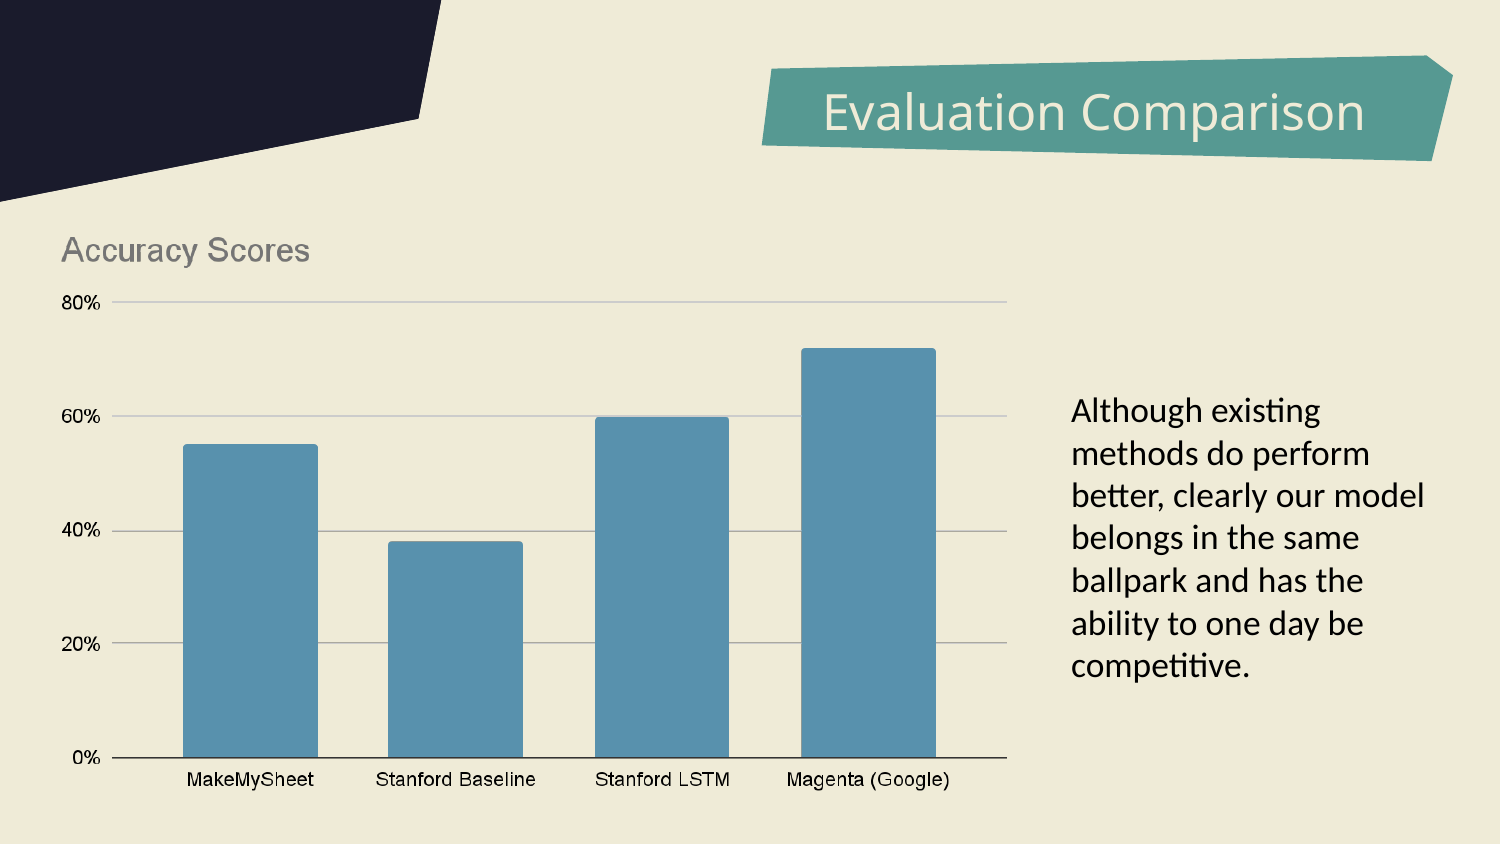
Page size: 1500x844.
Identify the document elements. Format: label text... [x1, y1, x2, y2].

text_box [0, 0, 442, 202]
title Evaluation Comparison [210, 65, 1382, 161]
picture [30, 198, 1038, 822]
text_box Although existing methods do perform better, clearly our model belongs in the same ballpark and has the ability to one day be competitive. [1056, 372, 1461, 700]
text_box [951, 55, 1453, 162]
